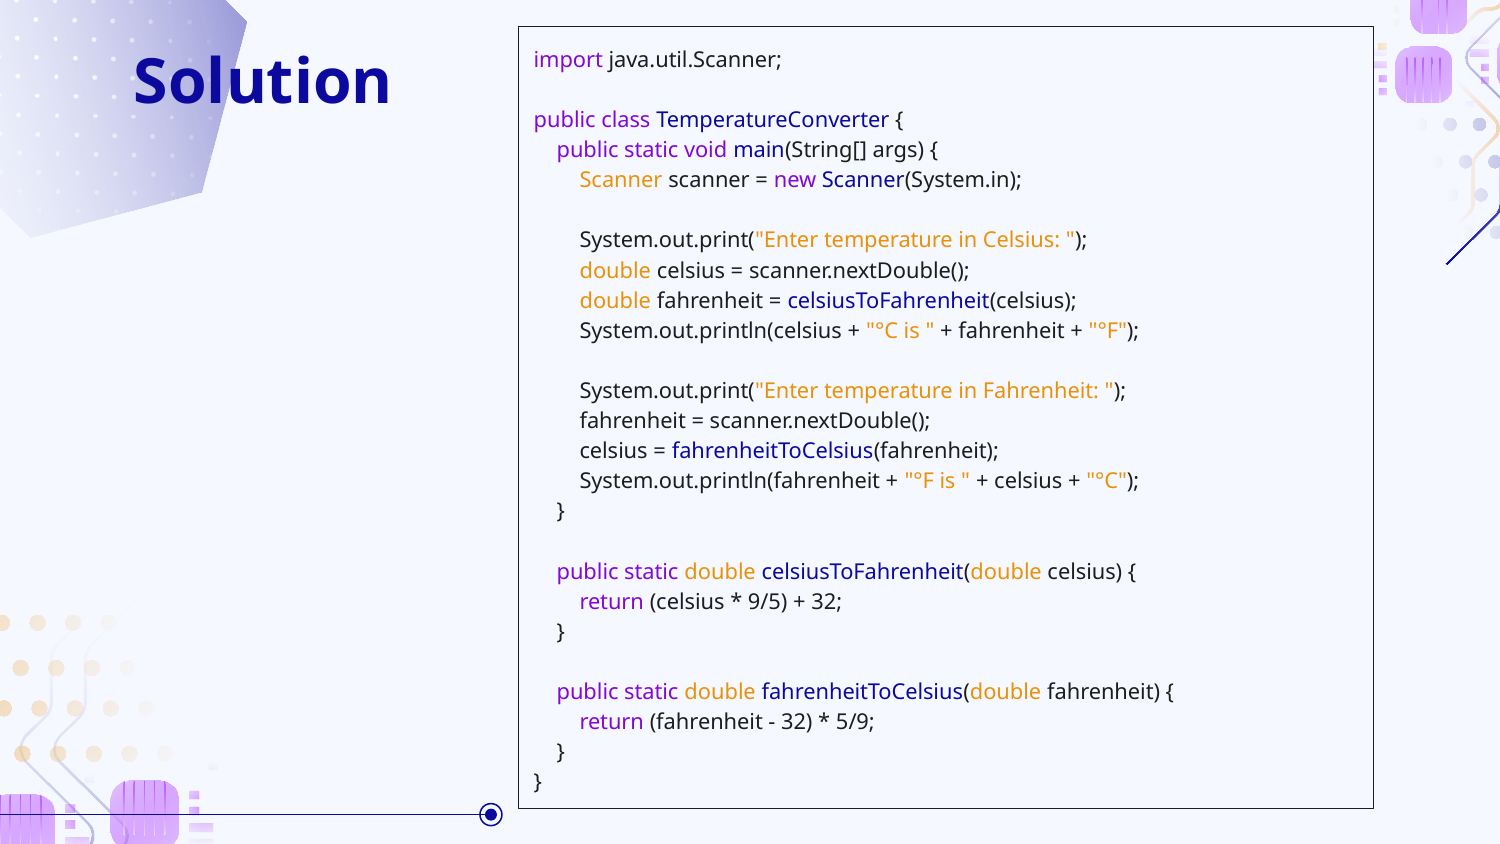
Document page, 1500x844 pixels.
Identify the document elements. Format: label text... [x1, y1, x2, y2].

picture [0, 0, 422, 459]
title Solution [118, 26, 491, 121]
text_box import java.util.Scanner; public class TemperatureConverter { public static void main(String[] args) { Scanner scanner = new Scanner(System.in); System.out.print("Enter temperature in Celsius: "); double celsius = scanner.nextDouble(); double fahrenheit = celsiusToFahrenheit(celsius); System.out.println(celsius + "°C is " + fahrenheit + "°F"); System.out.print("Enter temperature in Fahrenheit: "); fahrenheit = scanner.nextDouble(); celsius = fahrenheitToCelsius(fahrenheit); System.out.println(fahrenheit + "°F is " + celsius + "°C"); } public static double celsiusToFahrenheit(double celsius) { return (celsius * 9/5) + 32; } public static double fahrenheitToCelsius(double fahrenheit) { return (fahrenheit - 32) * 5/9; } } [518, 26, 1374, 809]
